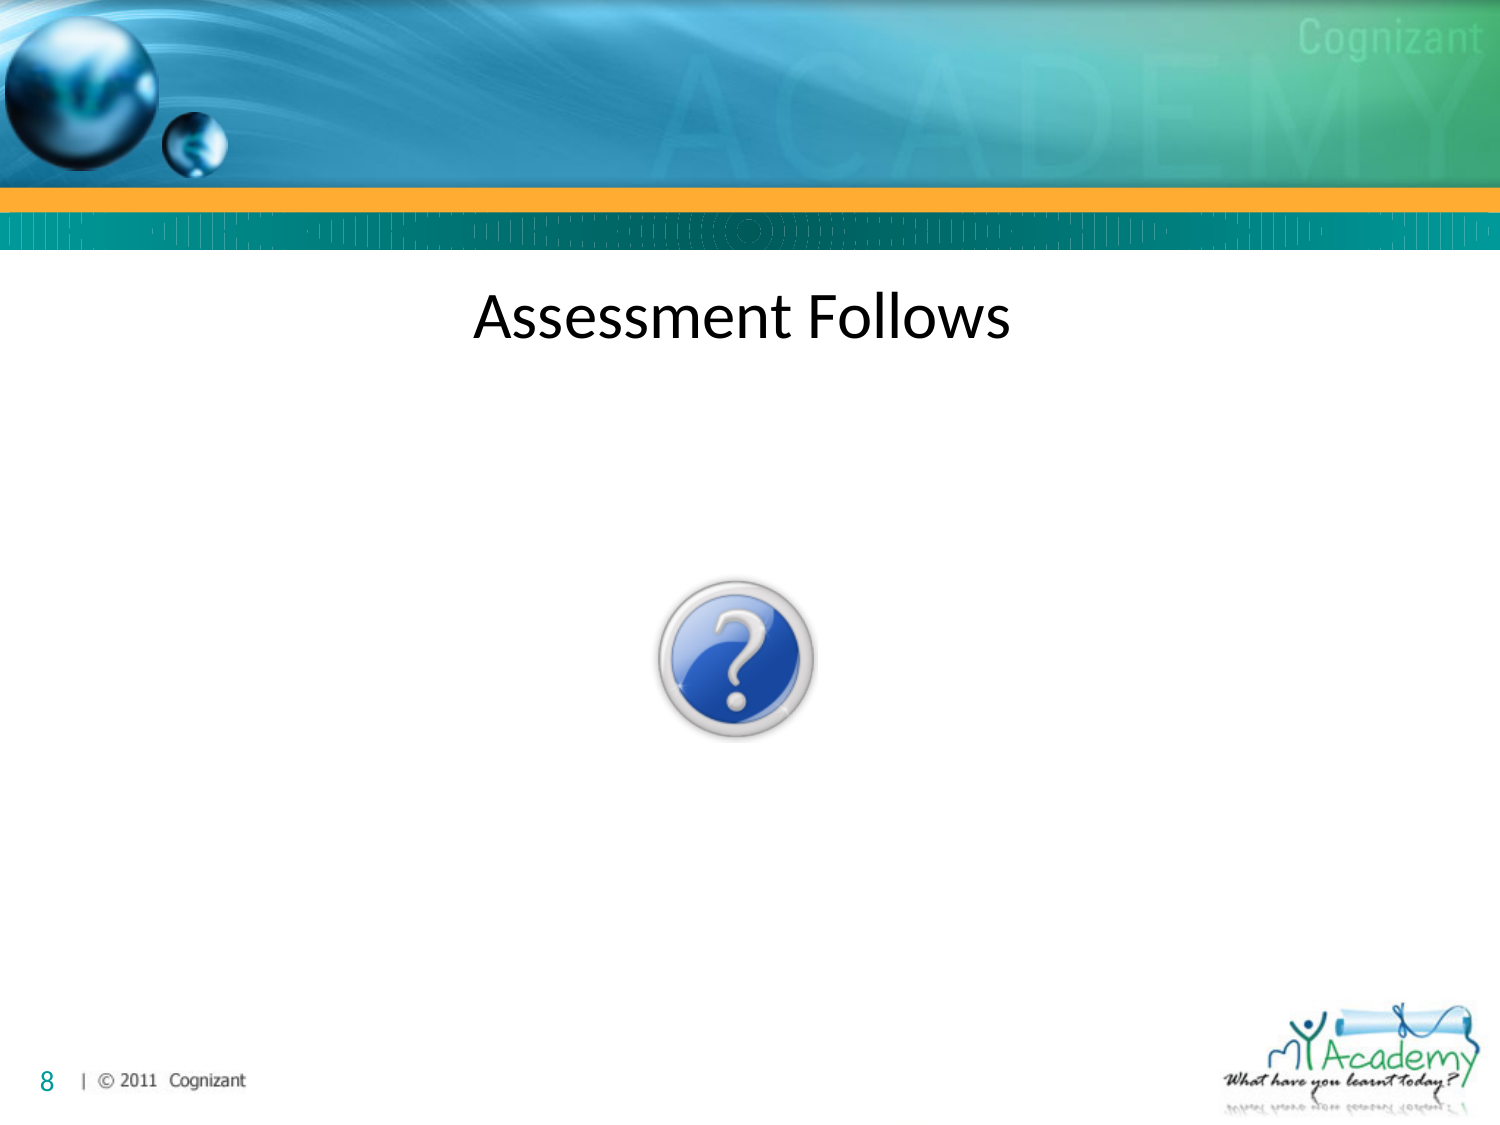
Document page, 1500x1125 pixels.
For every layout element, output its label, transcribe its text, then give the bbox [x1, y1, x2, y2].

picture [0, 250, 1500, 1125]
slide_number 8 [24, 1054, 100, 1100]
picture [0, 0, 1500, 187]
list Assessment Follows [37, 263, 1463, 1076]
